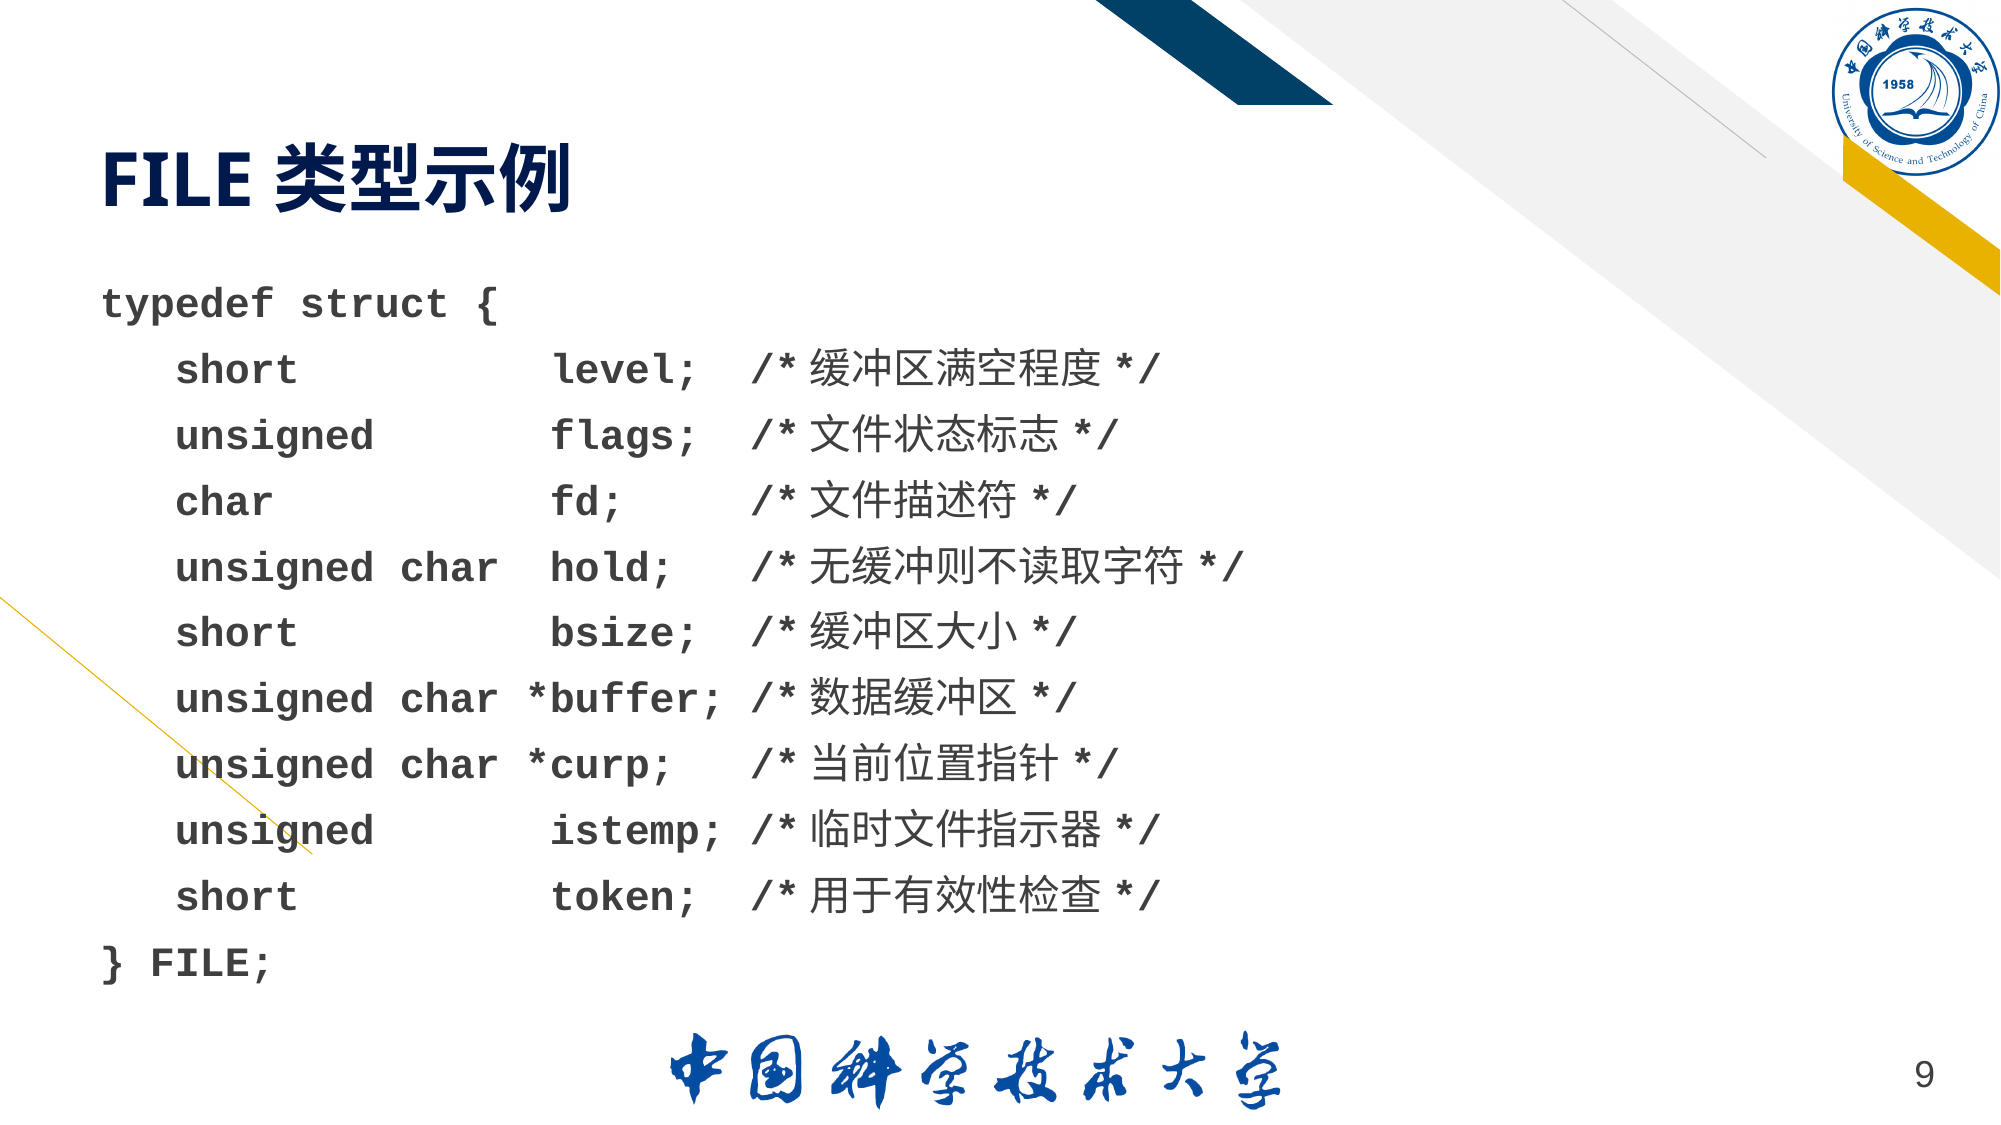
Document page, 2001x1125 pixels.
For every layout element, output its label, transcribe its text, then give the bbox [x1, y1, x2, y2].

list typedef struct { short level; /*缓冲区满空程度*/ unsigned flags; /*文件状态标志*/ char fd; /*文件描述符*/ unsigned char hold; /*无缓冲则不读取字符*/ short bsize; /*缓冲区大小*/ unsigned char *buffer; /*数据缓冲区*/ unsigned char *curp; /*当前位置指针*/ unsigned istemp; /*临时文件指示器*/ short token; /*用于有效性检查*/ } FILE; [85, 274, 1863, 1014]
picture [1828, 0, 2000, 176]
slide_number 9 [1828, 1042, 1950, 1103]
title FILE类型示例 [85, 34, 1453, 223]
picture [653, 1016, 1295, 1113]
